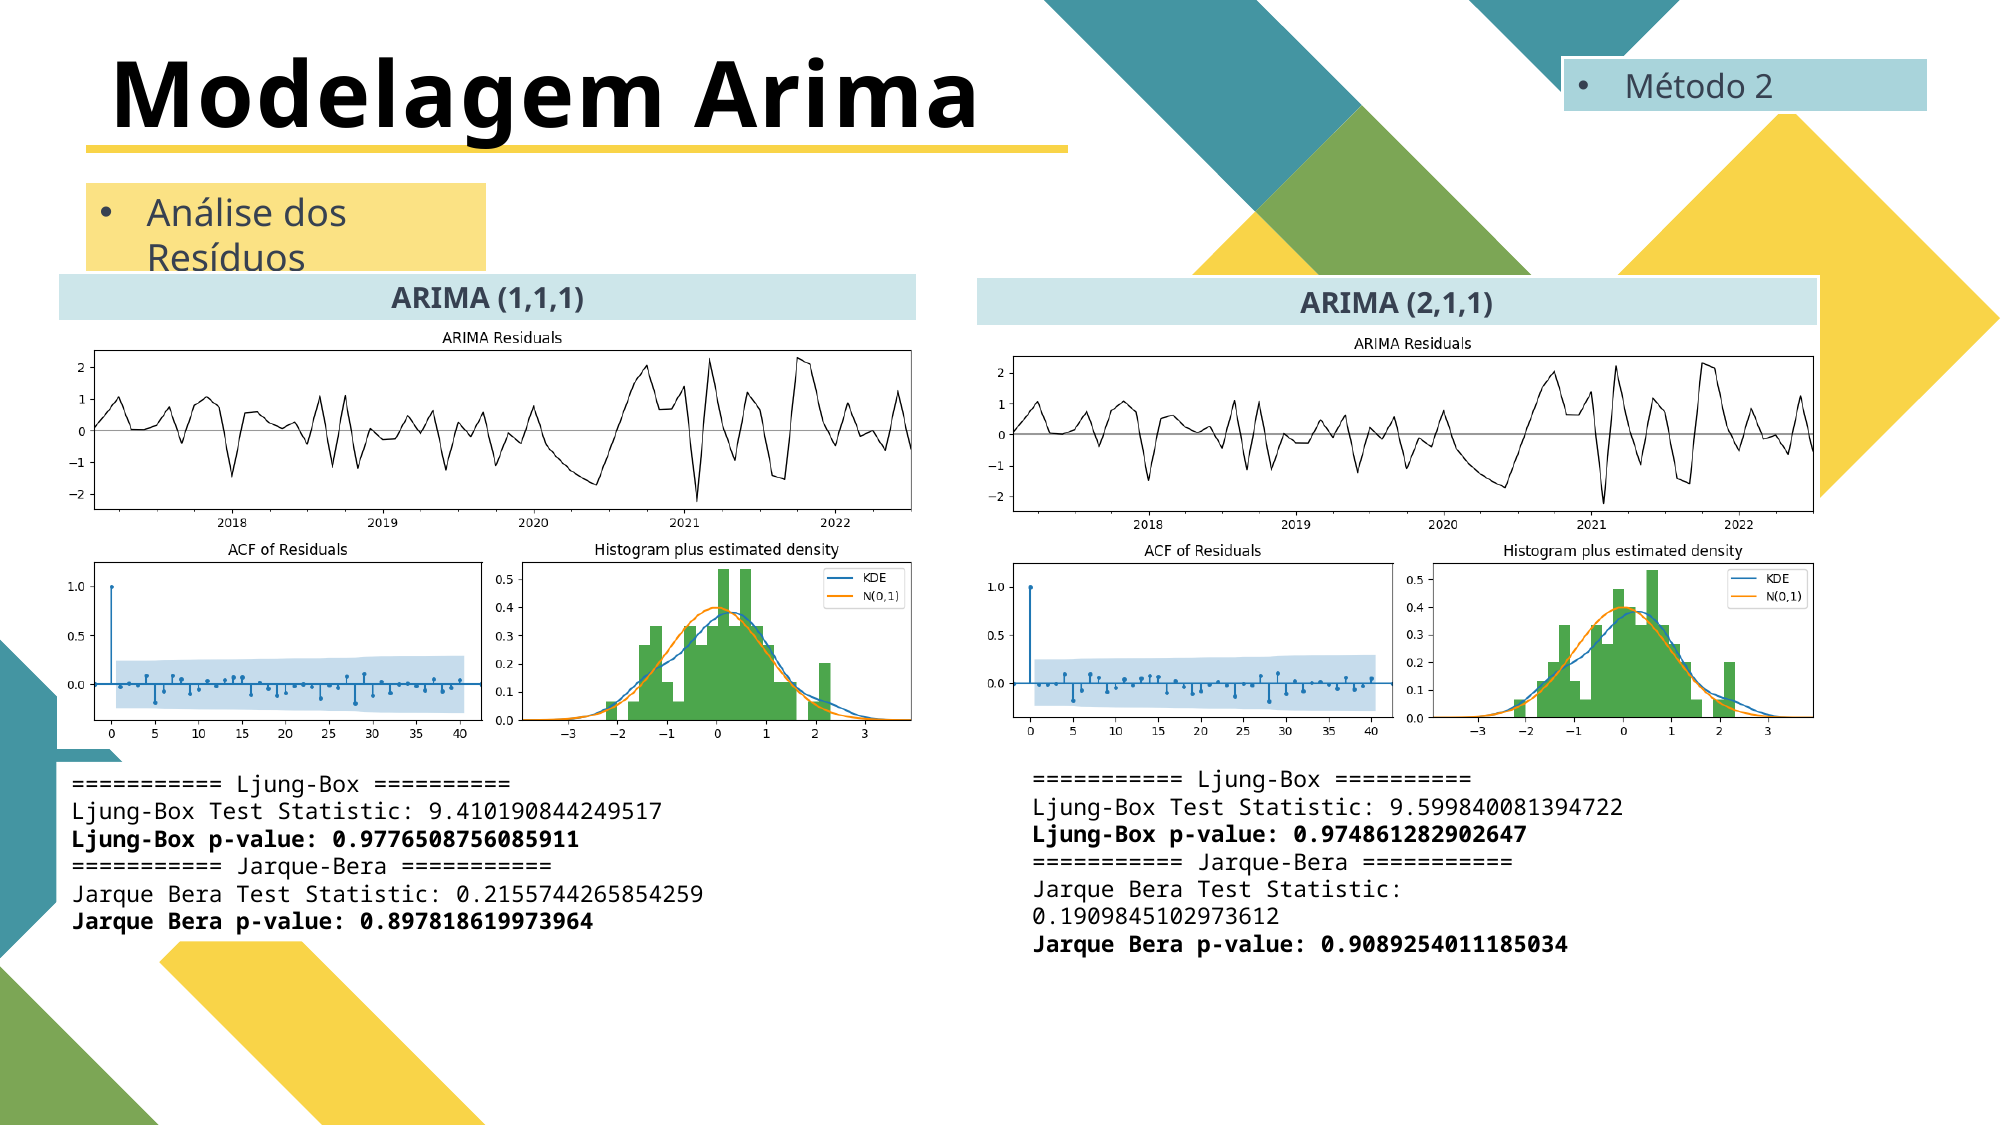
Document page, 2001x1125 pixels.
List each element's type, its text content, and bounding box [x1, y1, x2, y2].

title Modelagem Arima [109, 46, 989, 147]
picture [977, 328, 1820, 747]
text_box ARIMA (1,1,1) [56, 271, 919, 323]
text_box Análise dos Resíduos [83, 180, 489, 271]
text_box [83, 142, 1071, 156]
text_box Método 2 [1561, 56, 1930, 114]
text_box ARIMA (2,1,1) [974, 275, 1820, 328]
text_box =========== Ljung-Box ========== Ljung-Box Test Statistic: 9.410190844249517 Ljung-Box p-value: 0.9776508756085911 =========== Jarque-Bera =========== Jarque Bera Test Statistic: 0.2155744265854259 Jarque Bera p-value: 0.897818619973964 [56, 761, 812, 942]
picture [57, 322, 918, 749]
text_box =========== Ljung-Box ========== Ljung-Box Test Statistic: 9.599840081394722 Ljung-Box p-value: 0.974861282902647 =========== Jarque-Bera =========== Jarque Bera Test Statistic: 0.1909845102973612 Jarque Bera p-value: 0.9089254011185034 [1017, 757, 1653, 965]
